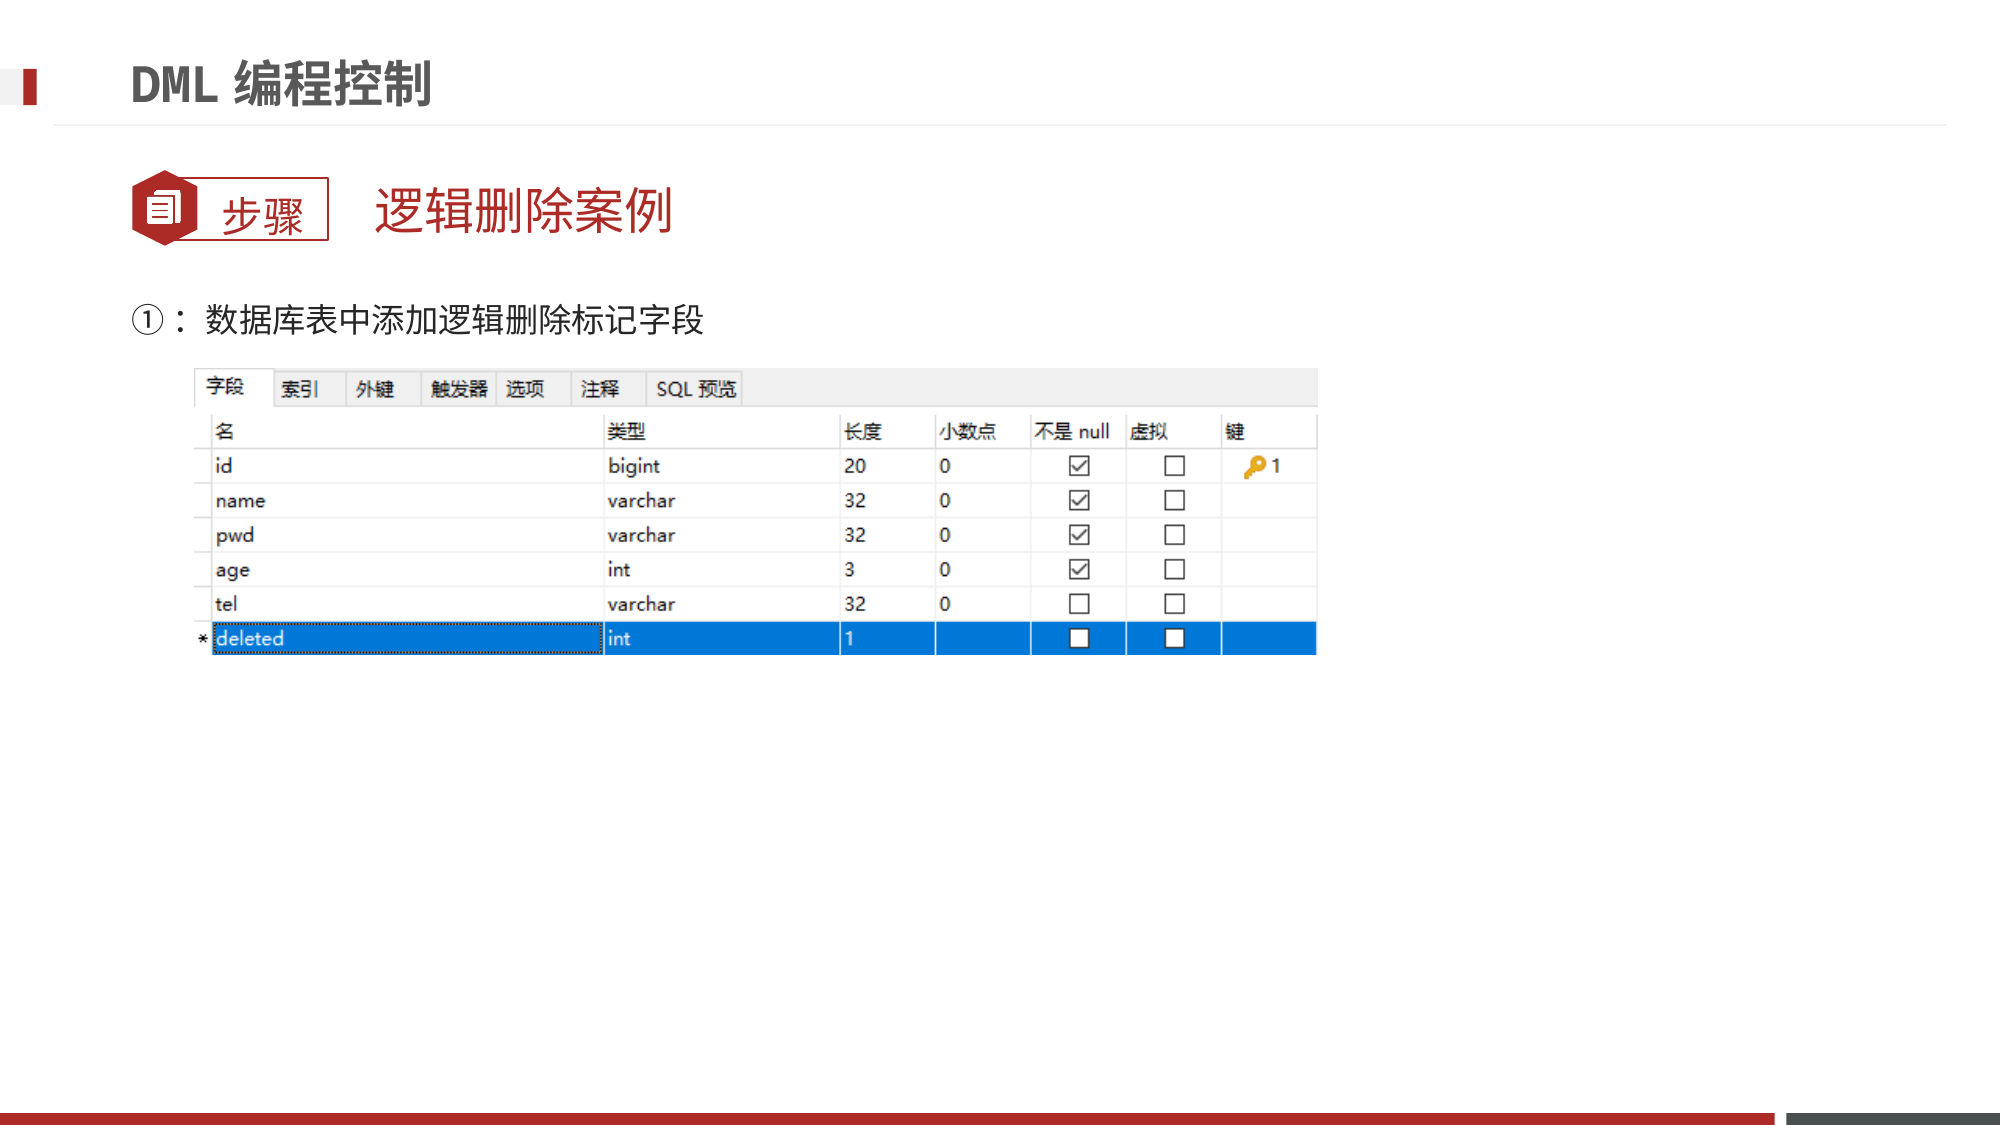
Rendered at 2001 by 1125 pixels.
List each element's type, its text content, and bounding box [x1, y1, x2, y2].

list 逻辑删除案例 [360, 166, 1872, 252]
picture [147, 190, 181, 224]
picture [194, 368, 1318, 656]
list ①：数据库表中添加逻辑删除标记字段 [116, 271, 1629, 396]
title DML编程控制 [116, 40, 1556, 125]
